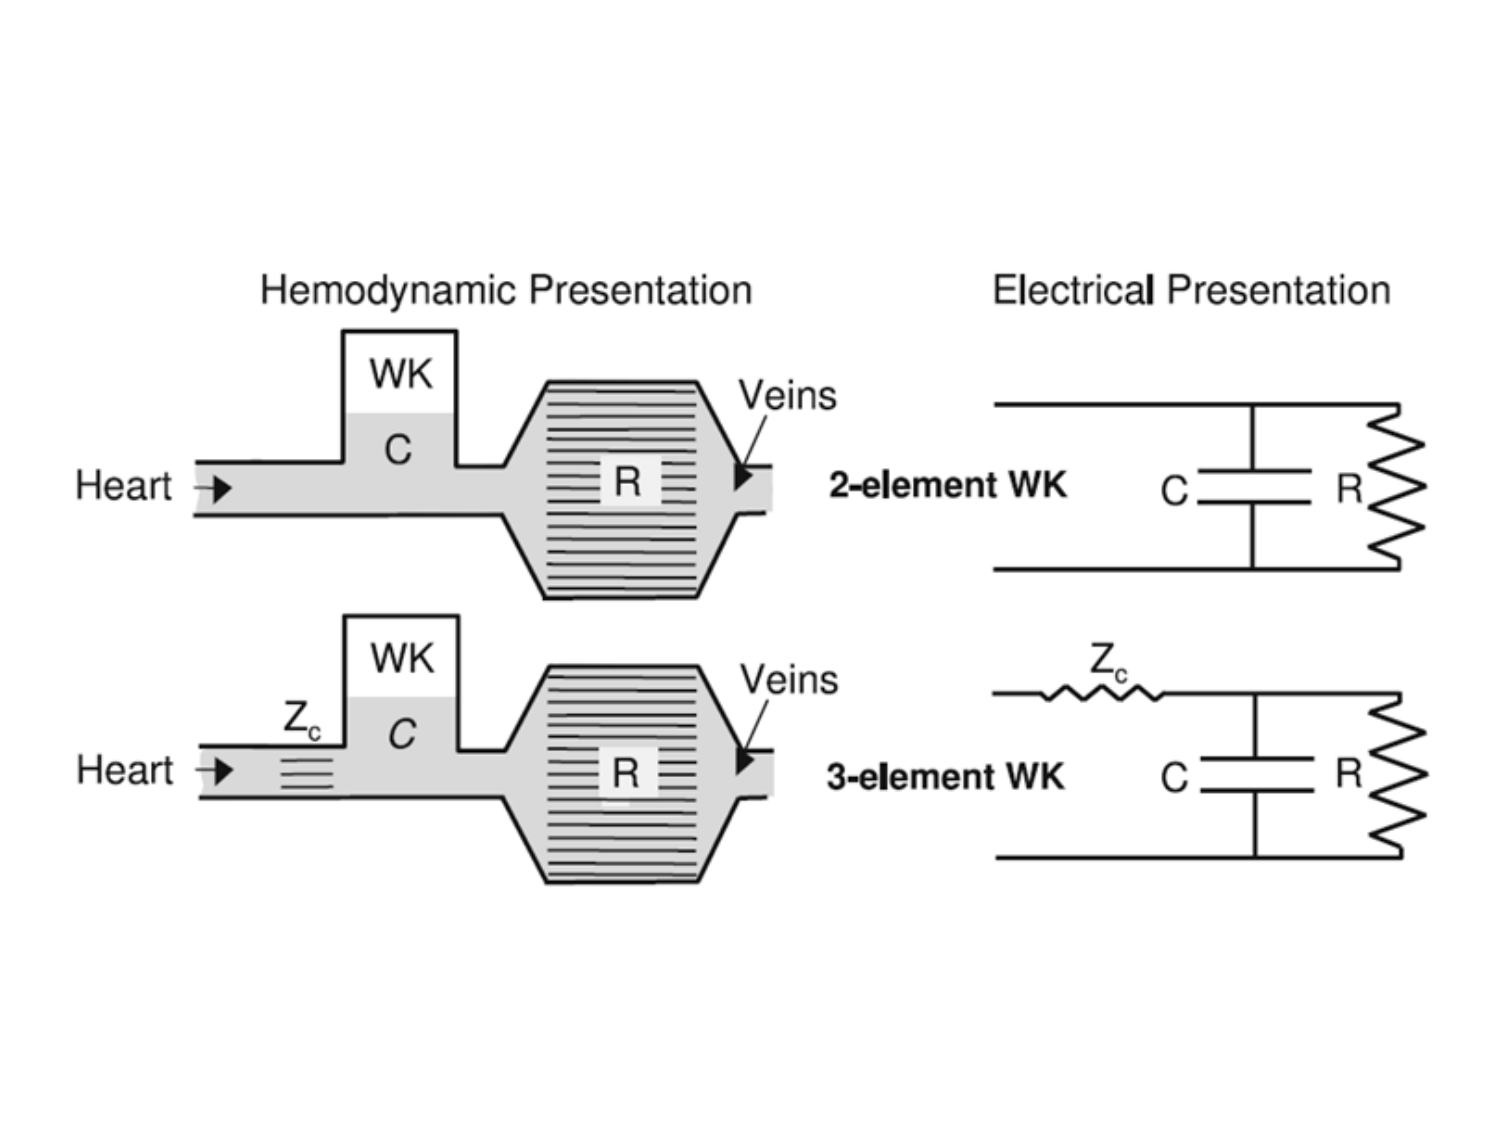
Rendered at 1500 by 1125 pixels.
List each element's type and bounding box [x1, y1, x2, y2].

picture [60, 266, 1444, 905]
